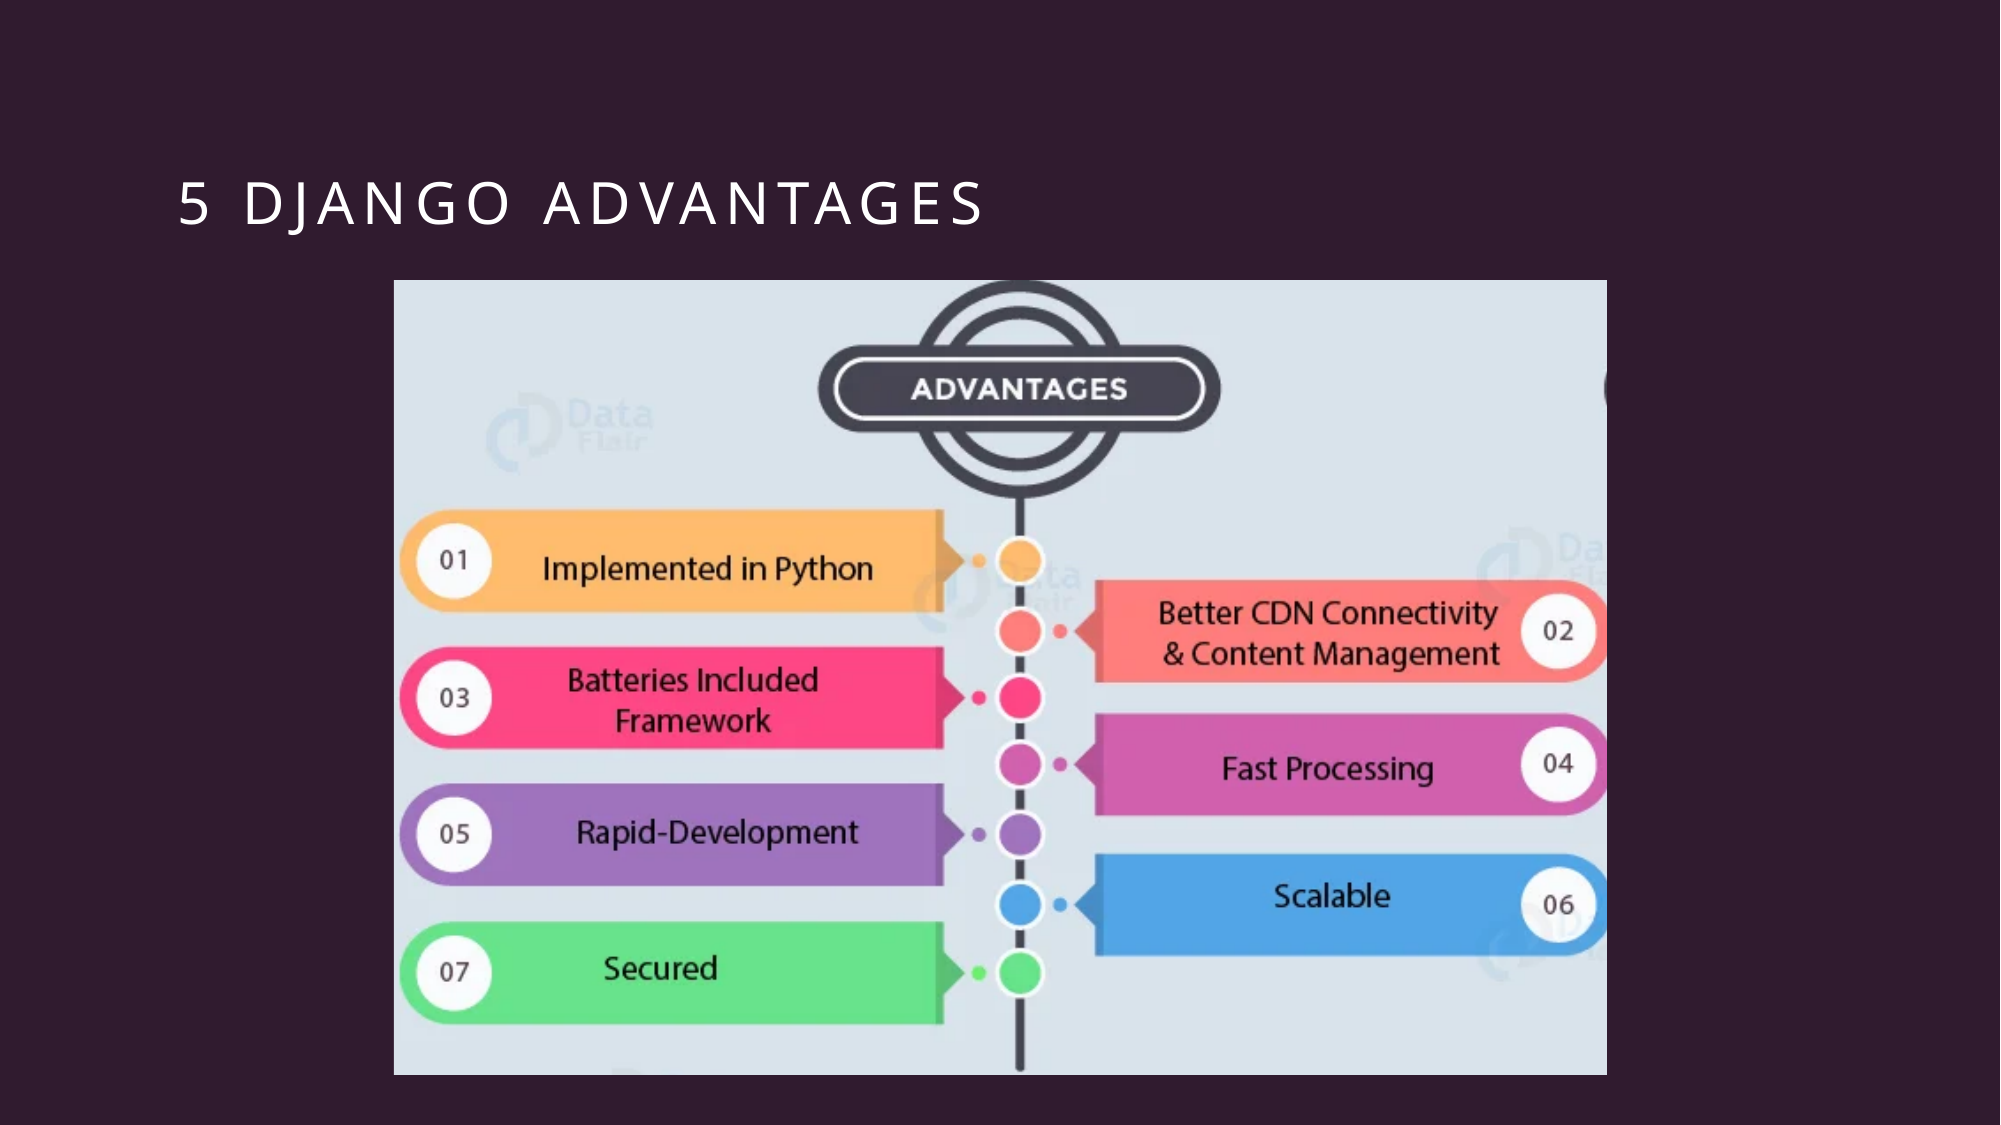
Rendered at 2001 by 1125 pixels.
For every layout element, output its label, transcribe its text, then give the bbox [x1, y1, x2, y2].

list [393, 280, 1608, 1076]
title 5 DJANGO ADVANTAGES [177, 165, 1822, 274]
